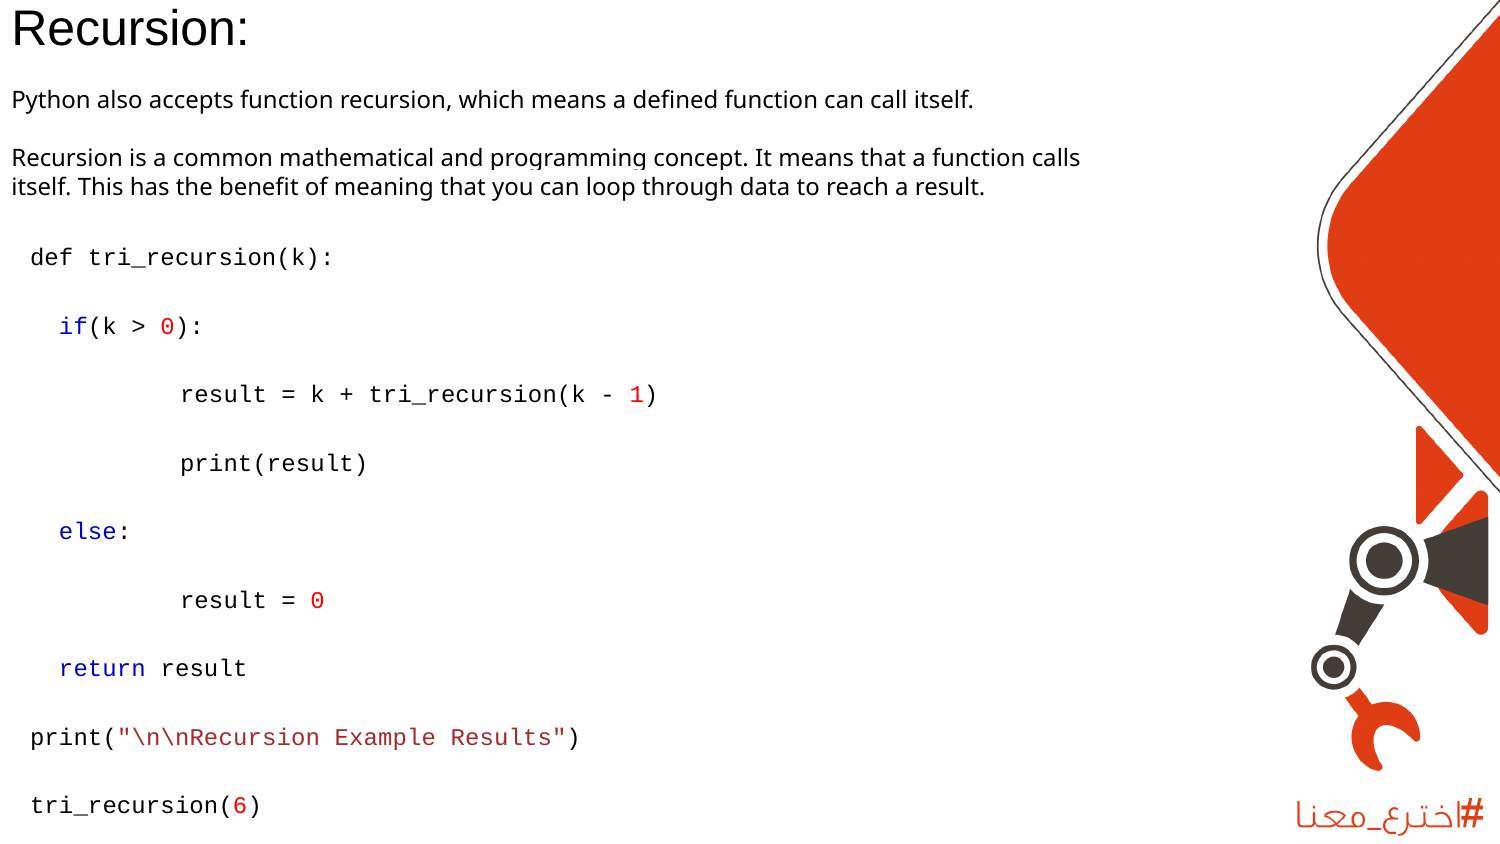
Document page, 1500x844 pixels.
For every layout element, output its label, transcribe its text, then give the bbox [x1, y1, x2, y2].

list Recursion: Python also accepts function recursion, which means a defined function can call itself. Recursion is a common mathematical and programming concept. It means that a function calls itself. This has the benefit of meaning that you can loop through data to reach a result. def tri_recursion(k): if(k > 0): result = k + tri_recursion(k - 1) print(result) else: result = 0 return result print("\n\nRecursion Example Results") tri_recursion(6) [0, 0, 1155, 844]
picture [1293, 0, 1500, 844]
